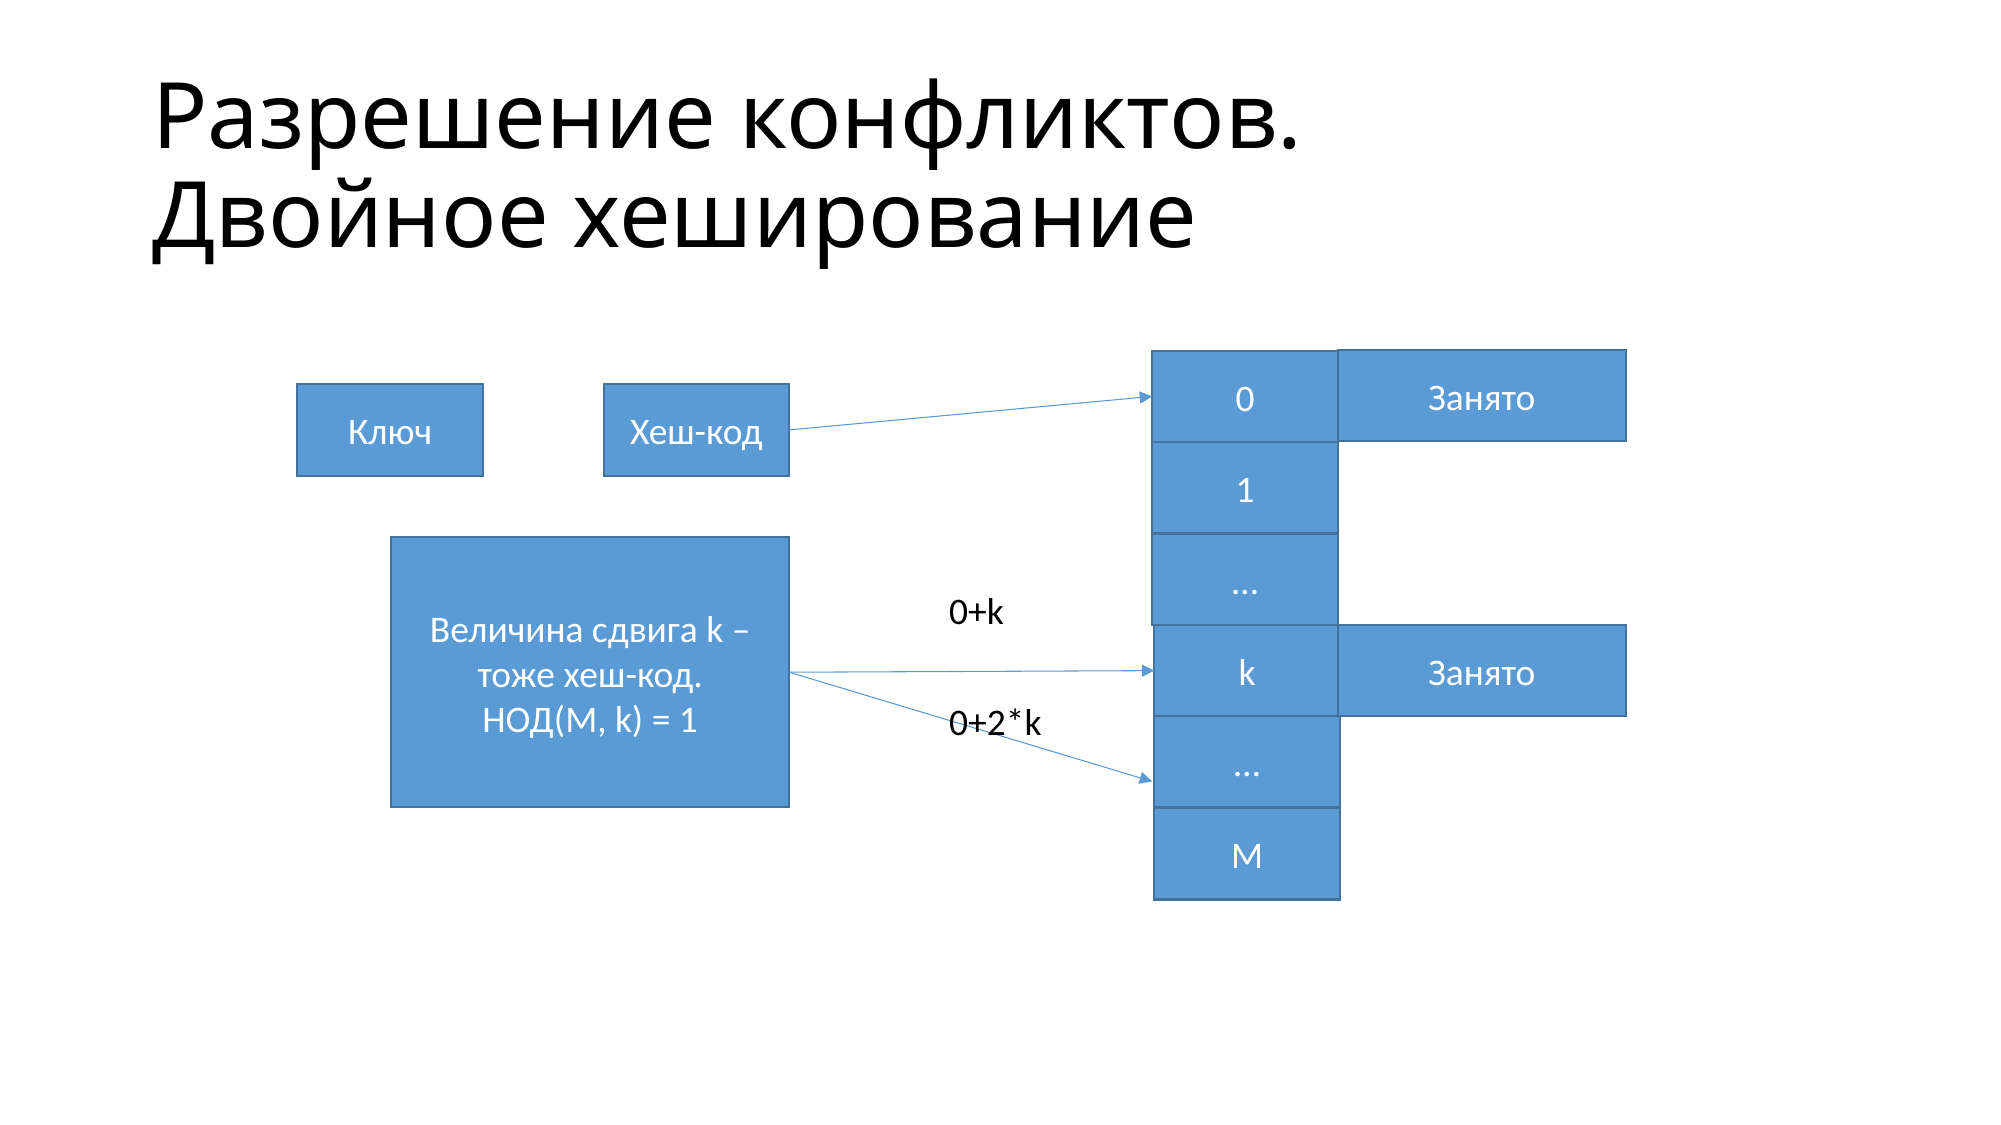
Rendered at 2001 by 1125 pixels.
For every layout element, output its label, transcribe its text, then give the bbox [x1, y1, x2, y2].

text_box Ключ [296, 383, 484, 477]
text_box … [1151, 533, 1339, 626]
text_box 1 [1151, 441, 1339, 533]
title Разрешение конфликтов. Двойное хеширование [137, 59, 1863, 278]
text_box Занято [1337, 624, 1627, 717]
text_box Хеш-код [603, 383, 790, 477]
text_box Занято [1337, 349, 1627, 442]
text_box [789, 672, 1153, 782]
text_box M [1153, 807, 1341, 901]
text_box 0+k [934, 579, 1062, 640]
text_box 0 [1151, 350, 1337, 441]
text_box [789, 396, 1153, 430]
text_box k [1153, 624, 1337, 715]
text_box Величина сдвига k –тоже хеш-код. НОД(M, k) = 1 [390, 536, 790, 808]
text_box … [1153, 715, 1341, 807]
